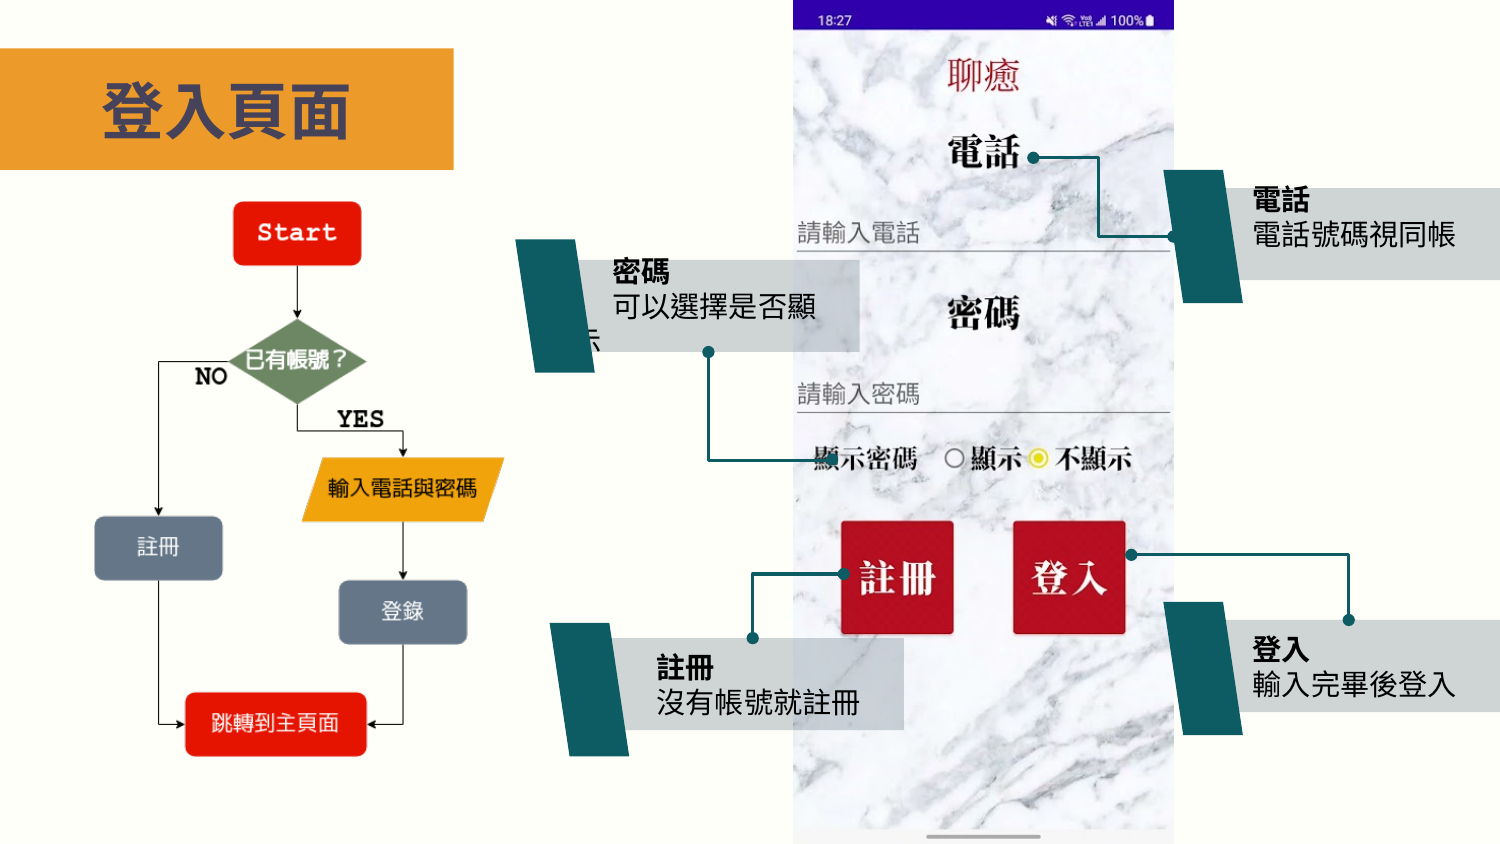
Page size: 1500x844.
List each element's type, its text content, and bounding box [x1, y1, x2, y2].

text_box [549, 622, 630, 757]
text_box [765, 560, 831, 652]
text_box 登入頁面 [0, 48, 454, 170]
picture [793, 0, 1174, 844]
text_box [515, 239, 595, 373]
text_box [1033, 157, 1174, 237]
picture [93, 200, 505, 757]
text_box [1177, 601, 1243, 736]
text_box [1207, 478, 1273, 697]
text_box 密碼 可以選擇是否顯示 [579, 259, 788, 352]
text_box 登入 輸入完畢後登入 [1239, 619, 1500, 713]
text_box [708, 351, 833, 460]
text_box 電話 電話號碼視同帳戶 [1226, 188, 1500, 281]
text_box [1177, 169, 1243, 304]
text_box 註冊 沒有帳號就註冊 [612, 638, 788, 731]
